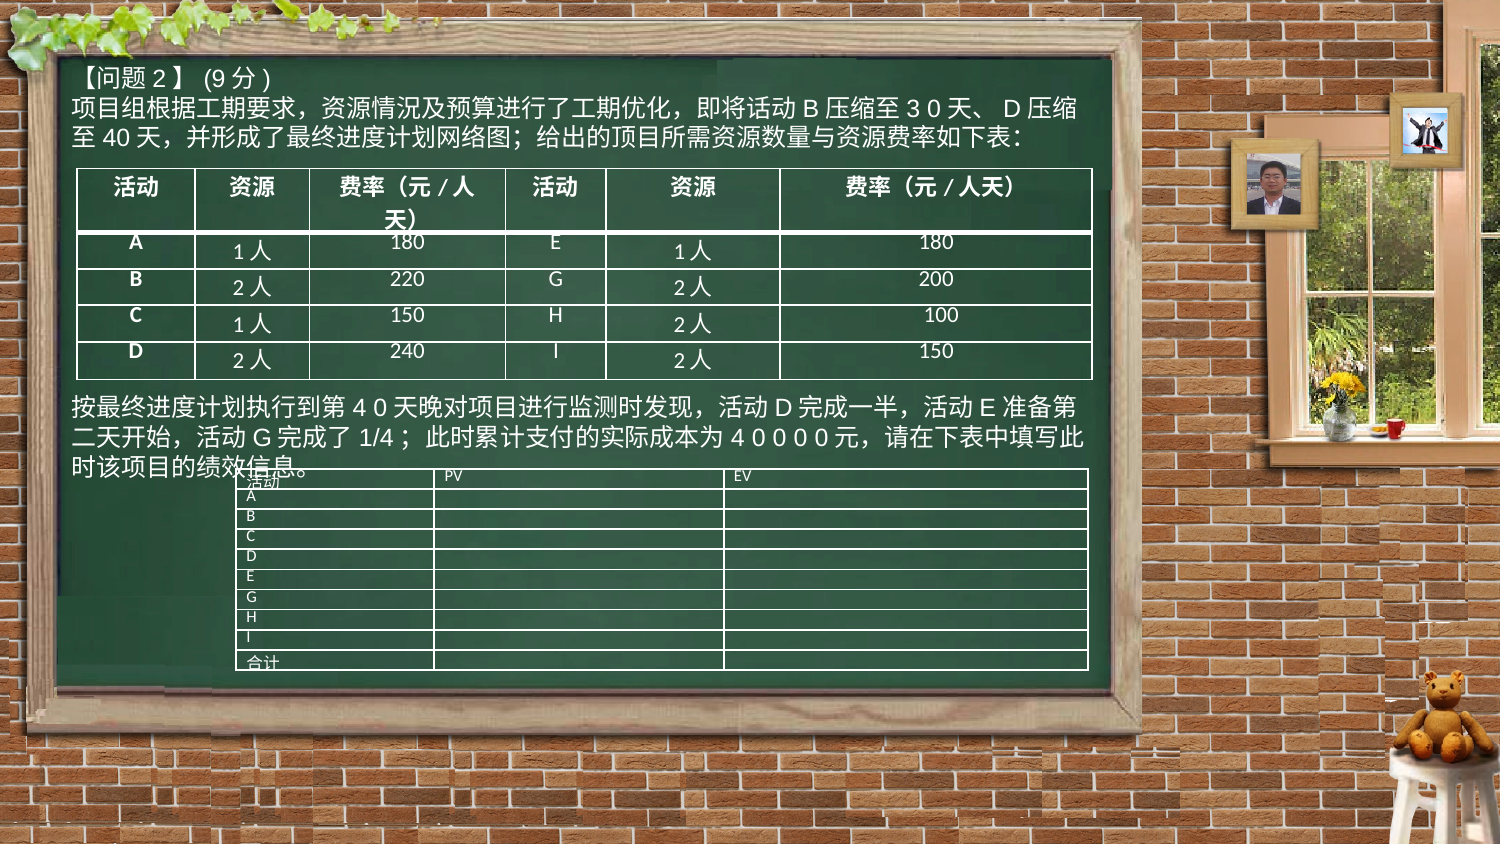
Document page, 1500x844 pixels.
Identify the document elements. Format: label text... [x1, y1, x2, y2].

table_cell [435, 570, 723, 589]
table_cell H [506, 306, 605, 341]
table_cell B [237, 510, 433, 528]
table_cell E [506, 235, 605, 268]
table_cell [725, 570, 1087, 589]
table_cell [435, 510, 723, 528]
table_cell [435, 550, 723, 569]
table_cell [435, 490, 723, 508]
table_cell C [78, 306, 194, 341]
table_cell [725, 550, 1087, 569]
table_cell B [78, 270, 194, 304]
table_header 资源 [196, 169, 309, 230]
table_cell 合计 [237, 651, 433, 669]
table_header 资源 [607, 169, 779, 230]
table_cell [435, 590, 723, 609]
table_cell D [237, 550, 433, 569]
table_cell 2人 [196, 343, 309, 379]
table_header 活动 [506, 169, 605, 230]
table_cell G [506, 270, 605, 304]
table_cell 220 [310, 270, 505, 304]
text_box 【问题2】(9分) 项目组根据工期要求，资源情況及预算进行了工期优化，即将话动B压缩至3 0天、D压缩至40天，并形成了最终进度计划网络图；给出的顶目所需资源数量与资源费率如下表： 按最终进度计划执行到第4 0天晚对项目进行监测时发现，活动D完成一半，活动E准备第二天开始，活动G完成了1/4；此时累计支付的实际成本为4 0 0 0 0元，请在下表中填写此时该项目的绩效信息。 [58, 55, 1111, 488]
table_cell I [506, 343, 605, 379]
table_cell I [237, 631, 433, 649]
table_cell 2人 [196, 270, 309, 304]
table_cell A [78, 235, 194, 268]
table_cell C [237, 530, 433, 548]
table_cell A [237, 490, 433, 508]
table_header EV [725, 470, 1087, 488]
table_cell [725, 651, 1087, 669]
table_cell 180 [781, 235, 1091, 268]
table_cell H [237, 610, 433, 629]
table_cell [435, 610, 723, 629]
table_cell [435, 530, 723, 548]
table_cell 1人 [196, 306, 309, 341]
table_cell 150 [781, 343, 1091, 379]
table_cell [725, 610, 1087, 629]
table_cell 1人 [196, 235, 309, 268]
table_cell 2人 [607, 343, 779, 379]
picture [0, 0, 1500, 844]
table_header 费率（元/人天） [781, 169, 1091, 230]
table_cell [725, 530, 1087, 548]
table_cell 240 [310, 343, 505, 379]
table_cell G [237, 590, 433, 609]
table_header 费率（元/人天） [310, 169, 505, 230]
table_cell 200 [781, 270, 1091, 304]
table_cell 2人 [607, 270, 779, 304]
table_cell [435, 631, 723, 649]
table_cell [435, 651, 723, 669]
table_cell E [237, 570, 433, 589]
table_header 活动 [78, 169, 194, 230]
table_cell 2人 [607, 306, 779, 341]
table_cell [725, 510, 1087, 528]
table_cell [725, 590, 1087, 609]
table_cell [725, 490, 1087, 508]
table_header PV [435, 470, 723, 488]
table_cell 100 [781, 306, 1091, 341]
table_header 活动 [237, 470, 433, 488]
table_cell 180 [310, 235, 505, 268]
table_cell D [78, 343, 194, 379]
table_cell [725, 631, 1087, 649]
table_cell 1人 [607, 235, 779, 268]
table_cell 150 [310, 306, 505, 341]
